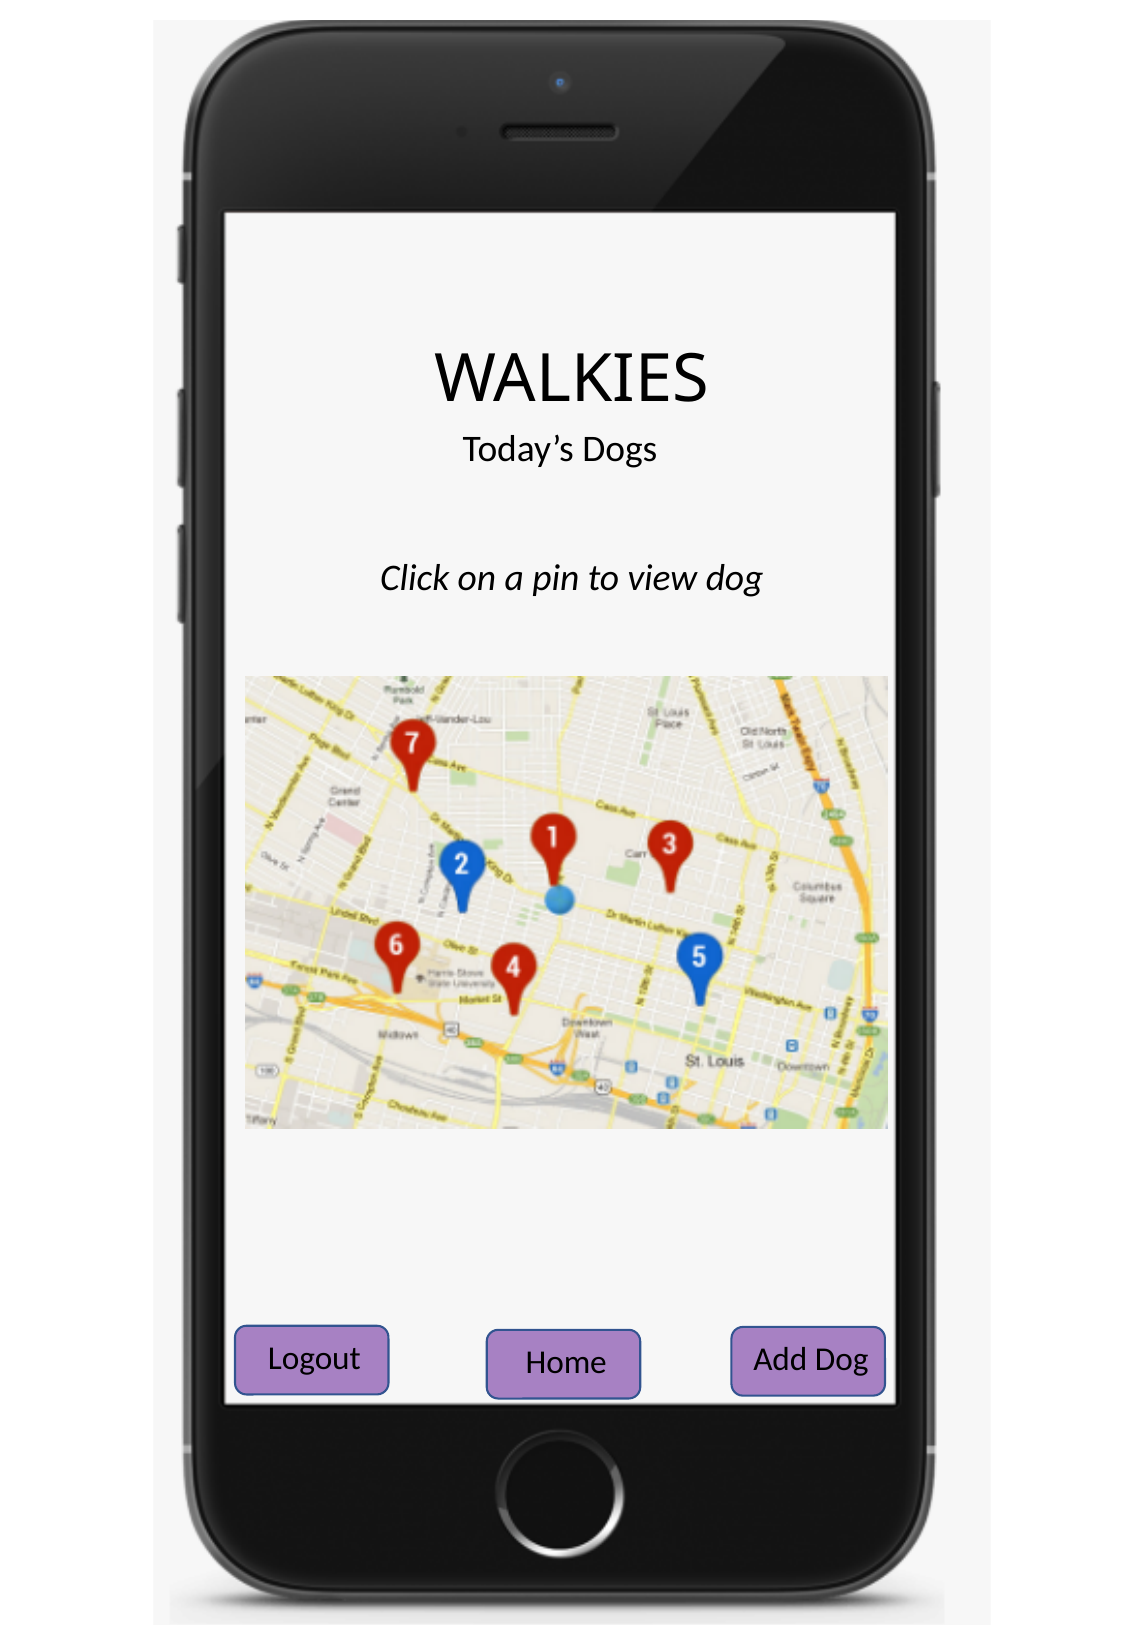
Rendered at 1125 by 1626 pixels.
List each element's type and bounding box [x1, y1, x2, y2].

picture [153, 20, 991, 1625]
